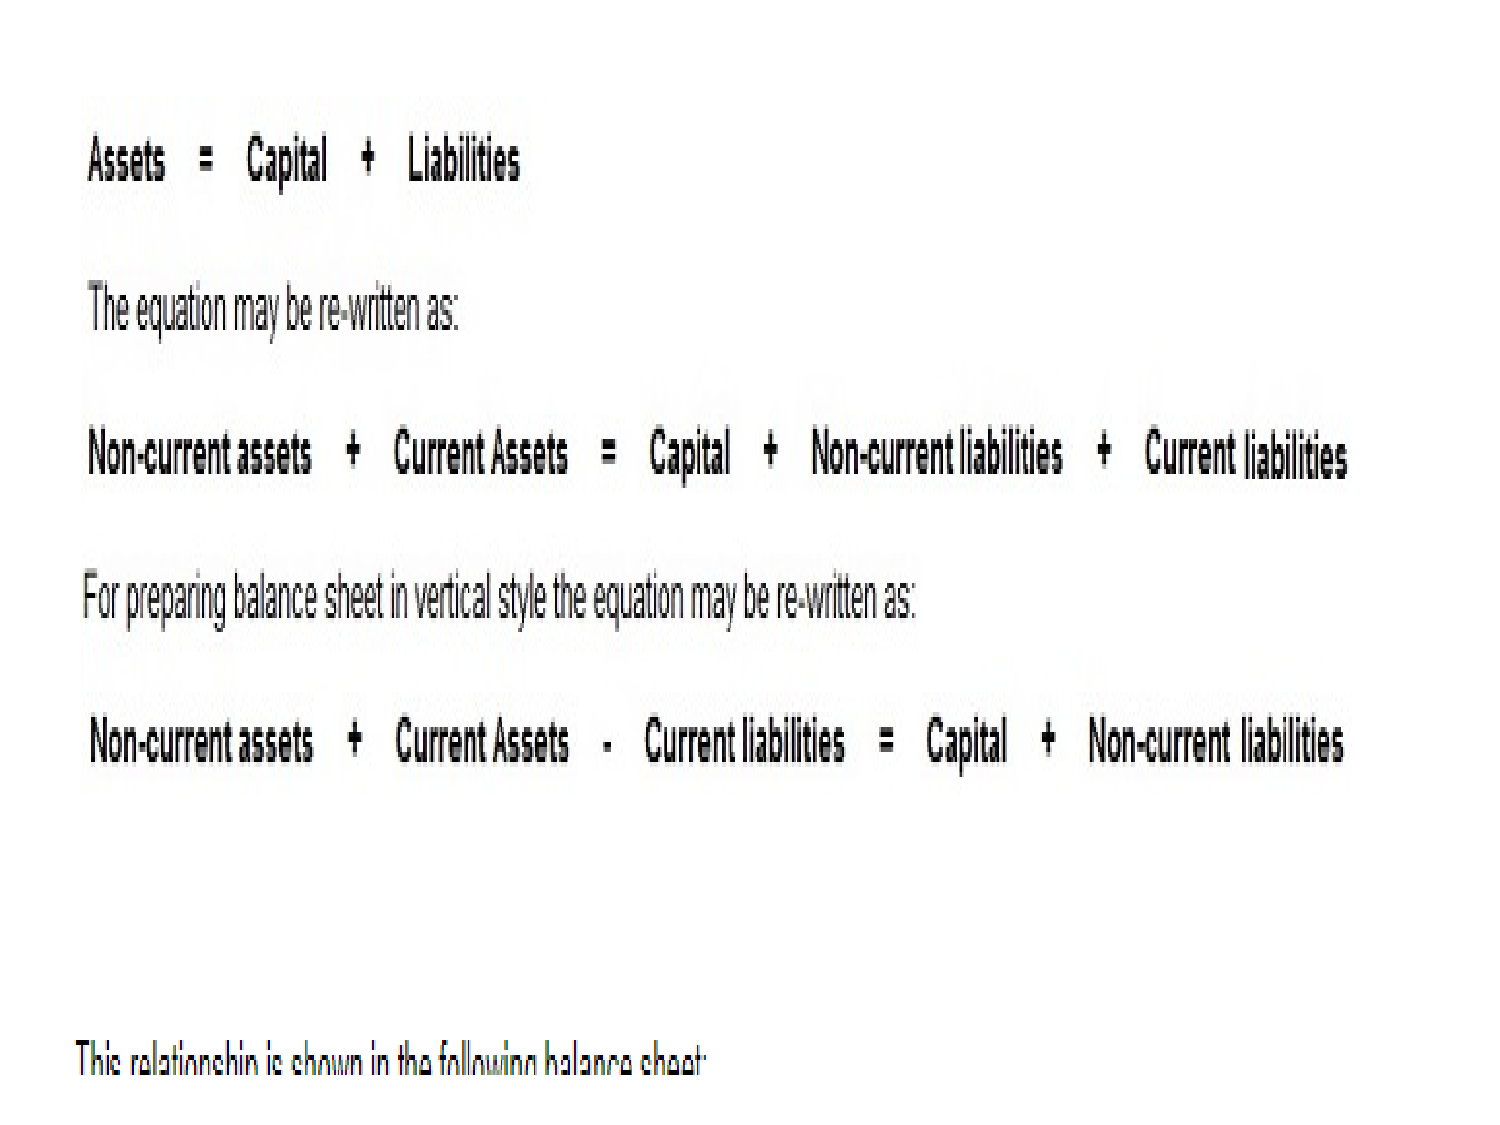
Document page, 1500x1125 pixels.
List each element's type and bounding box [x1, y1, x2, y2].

list [12, 37, 1451, 1076]
